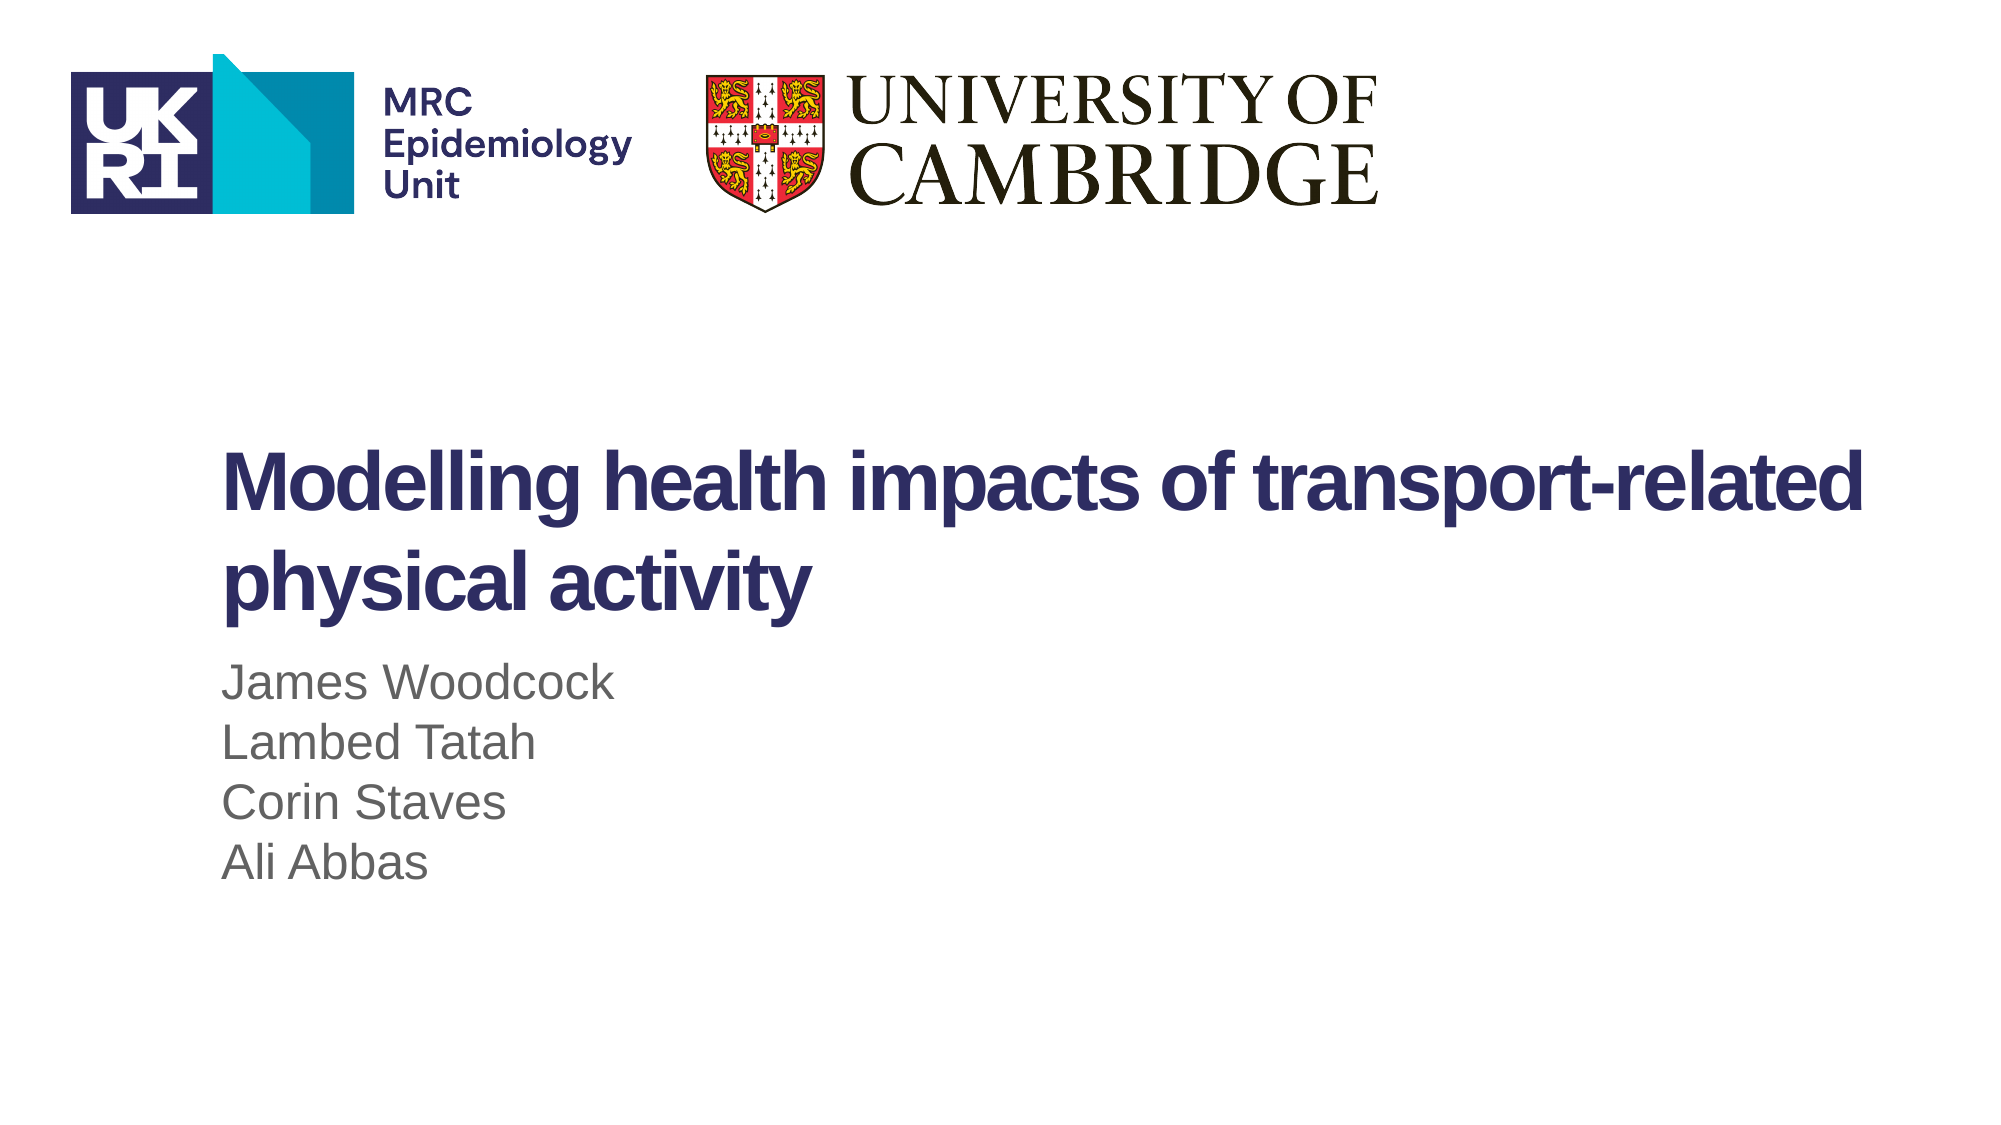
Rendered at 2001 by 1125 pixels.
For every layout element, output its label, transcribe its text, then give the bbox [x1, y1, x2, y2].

picture [71, 54, 1378, 214]
text_box James Woodcock Lambed Tatah Corin Staves Ali Abbas [206, 642, 1149, 898]
text_box Modelling health impacts of transport-related physical activity [206, 420, 1881, 635]
